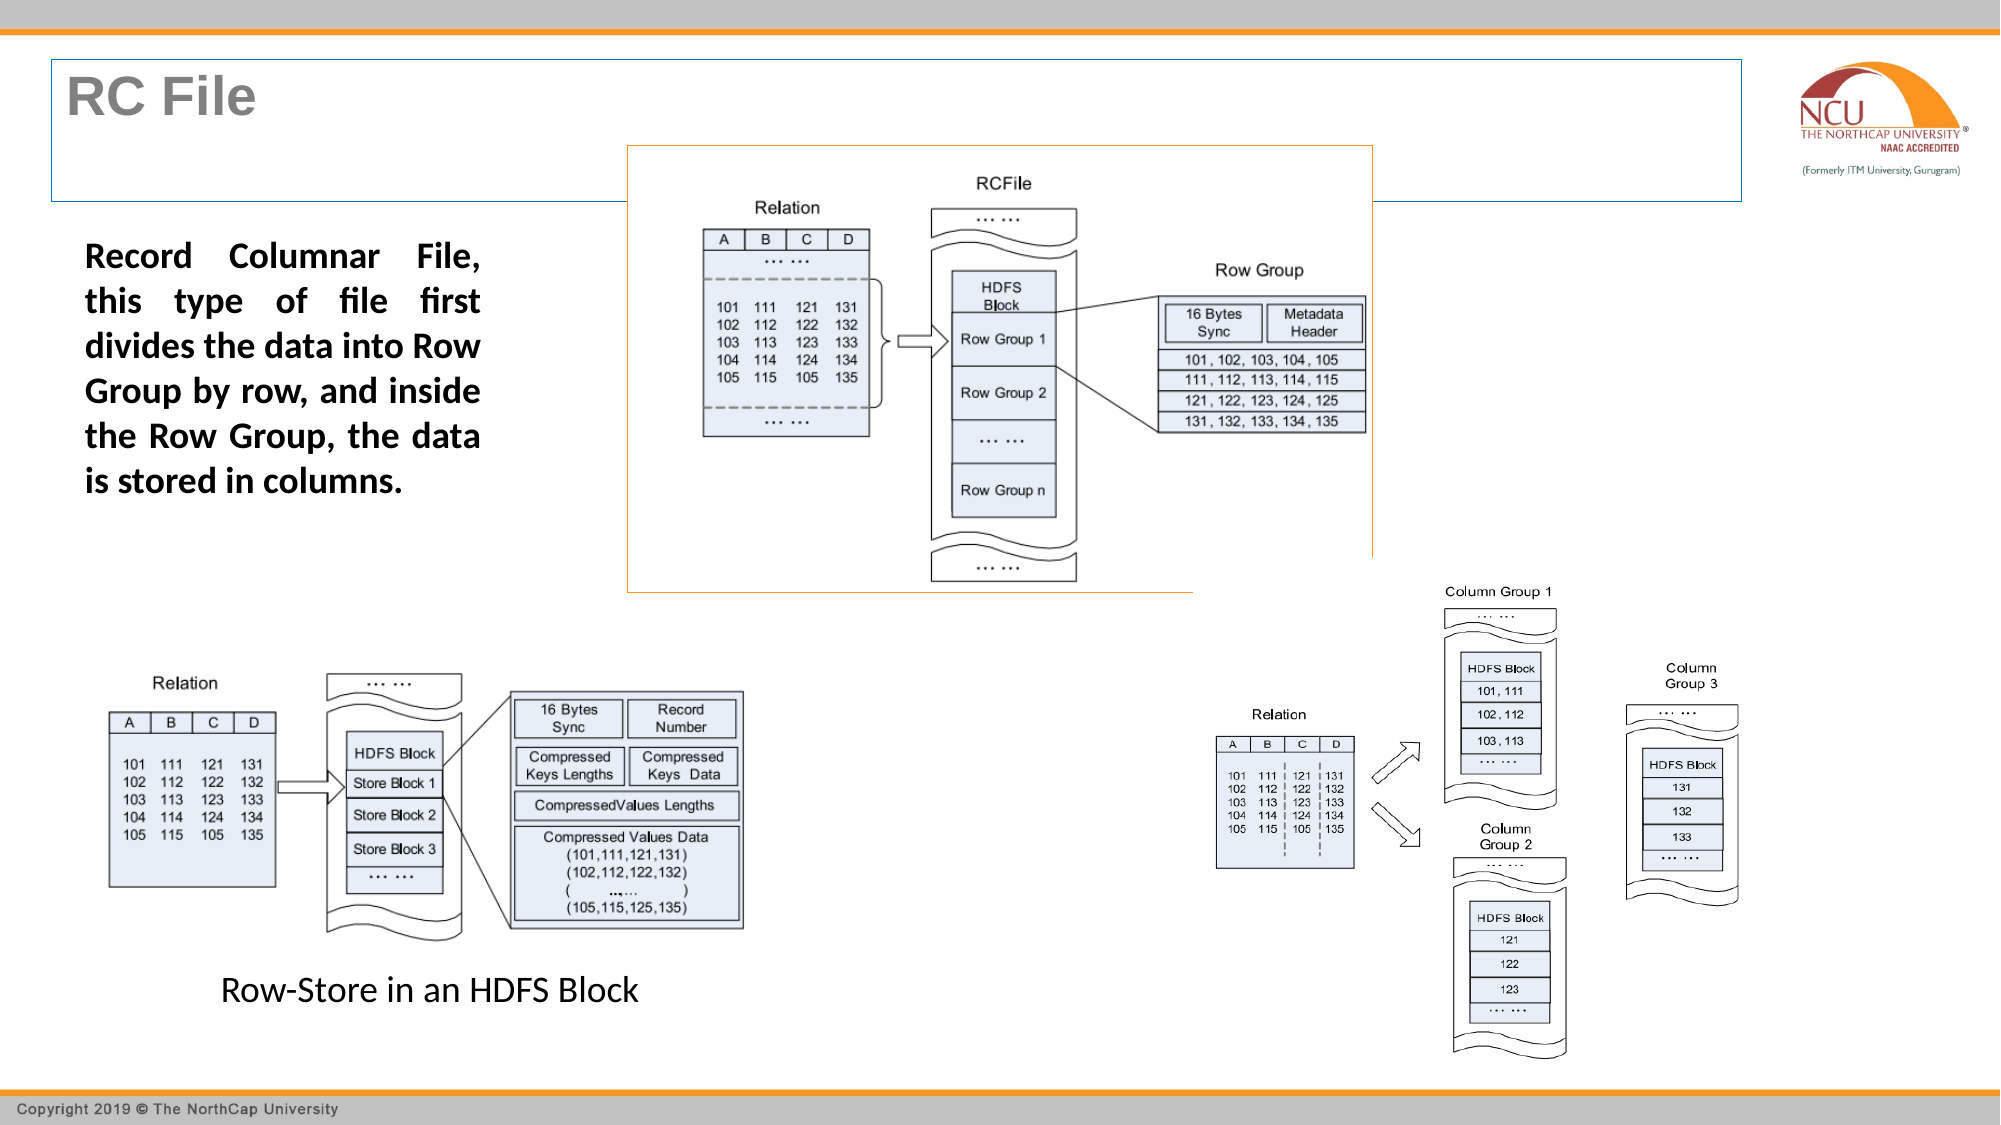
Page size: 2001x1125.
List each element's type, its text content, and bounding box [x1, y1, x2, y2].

text_box Row-Store in an HDFS Block [205, 959, 655, 1018]
picture [0, 0, 2000, 1125]
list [627, 145, 1373, 593]
title RC File [51, 59, 1742, 202]
text_box Record Columnar File, this type of file first divides the data into Row Group by row, and inside the Row Group, the data is stored in columns. [70, 224, 497, 509]
